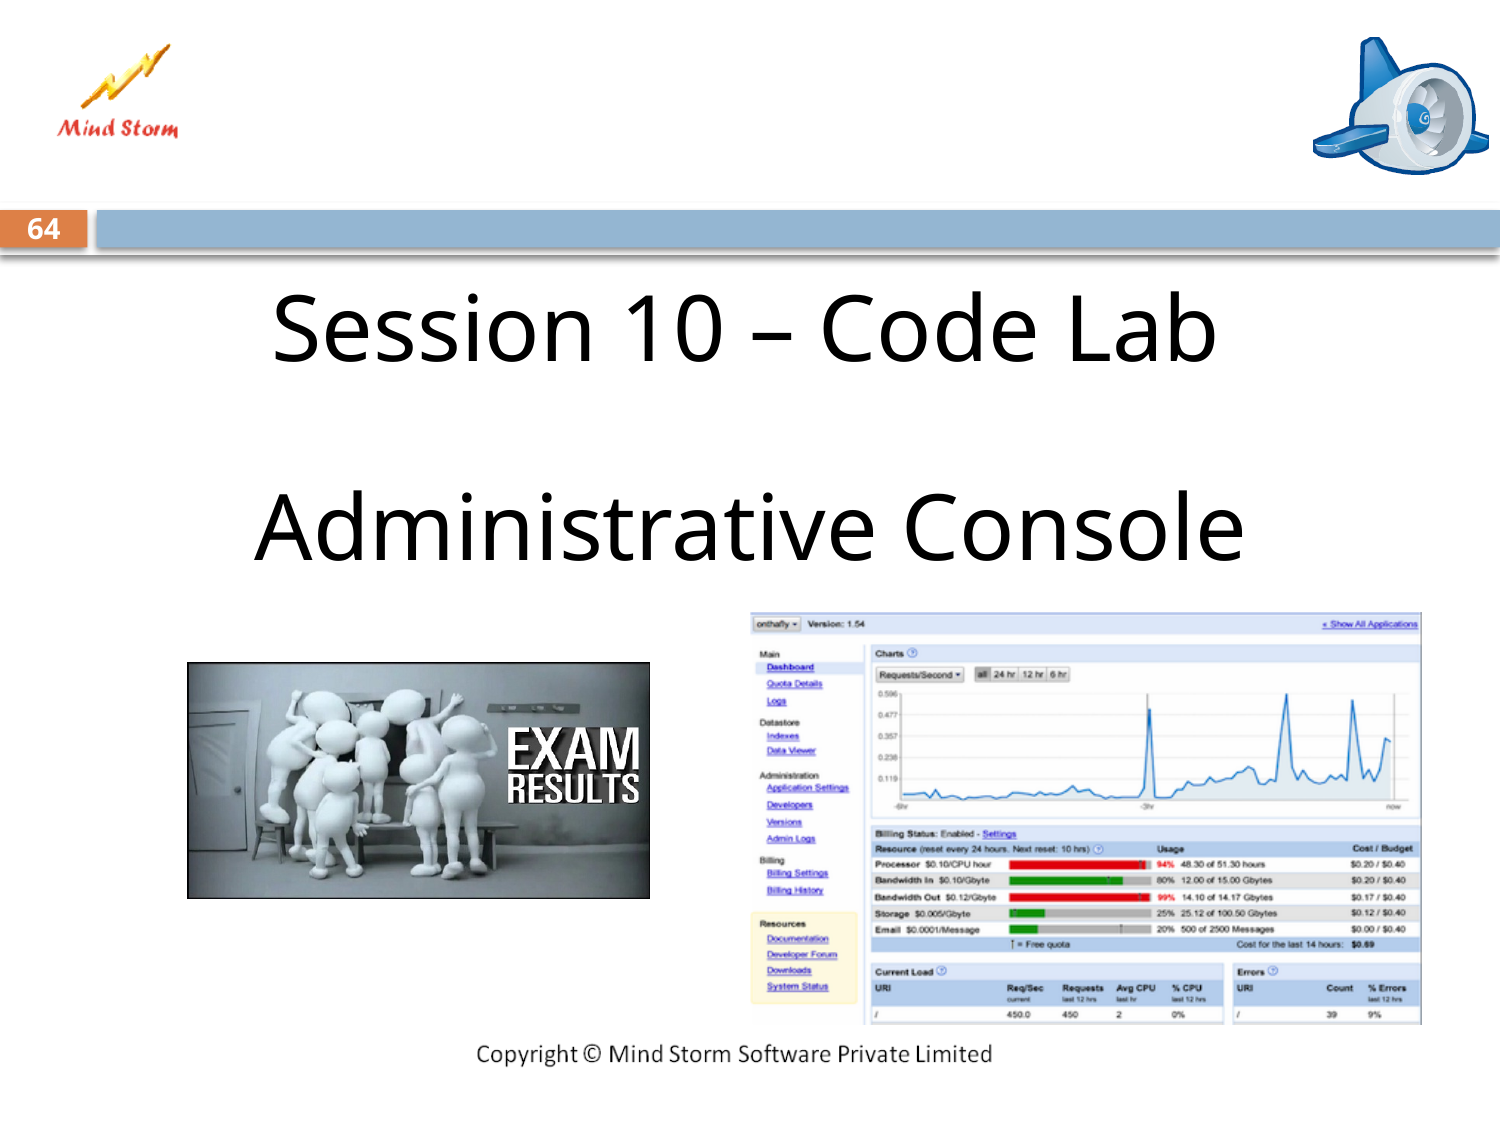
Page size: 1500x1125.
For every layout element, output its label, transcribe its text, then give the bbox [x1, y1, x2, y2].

text_box Administrative Console [239, 461, 1263, 586]
picture [474, 1037, 1000, 1072]
text_box [25, 0, 451, 152]
picture [1304, 24, 1500, 182]
text_box Session 10 – Code Lab [256, 262, 1236, 388]
picture [749, 611, 1423, 1026]
picture [187, 662, 651, 899]
slide_number 64 [0, 209, 88, 250]
